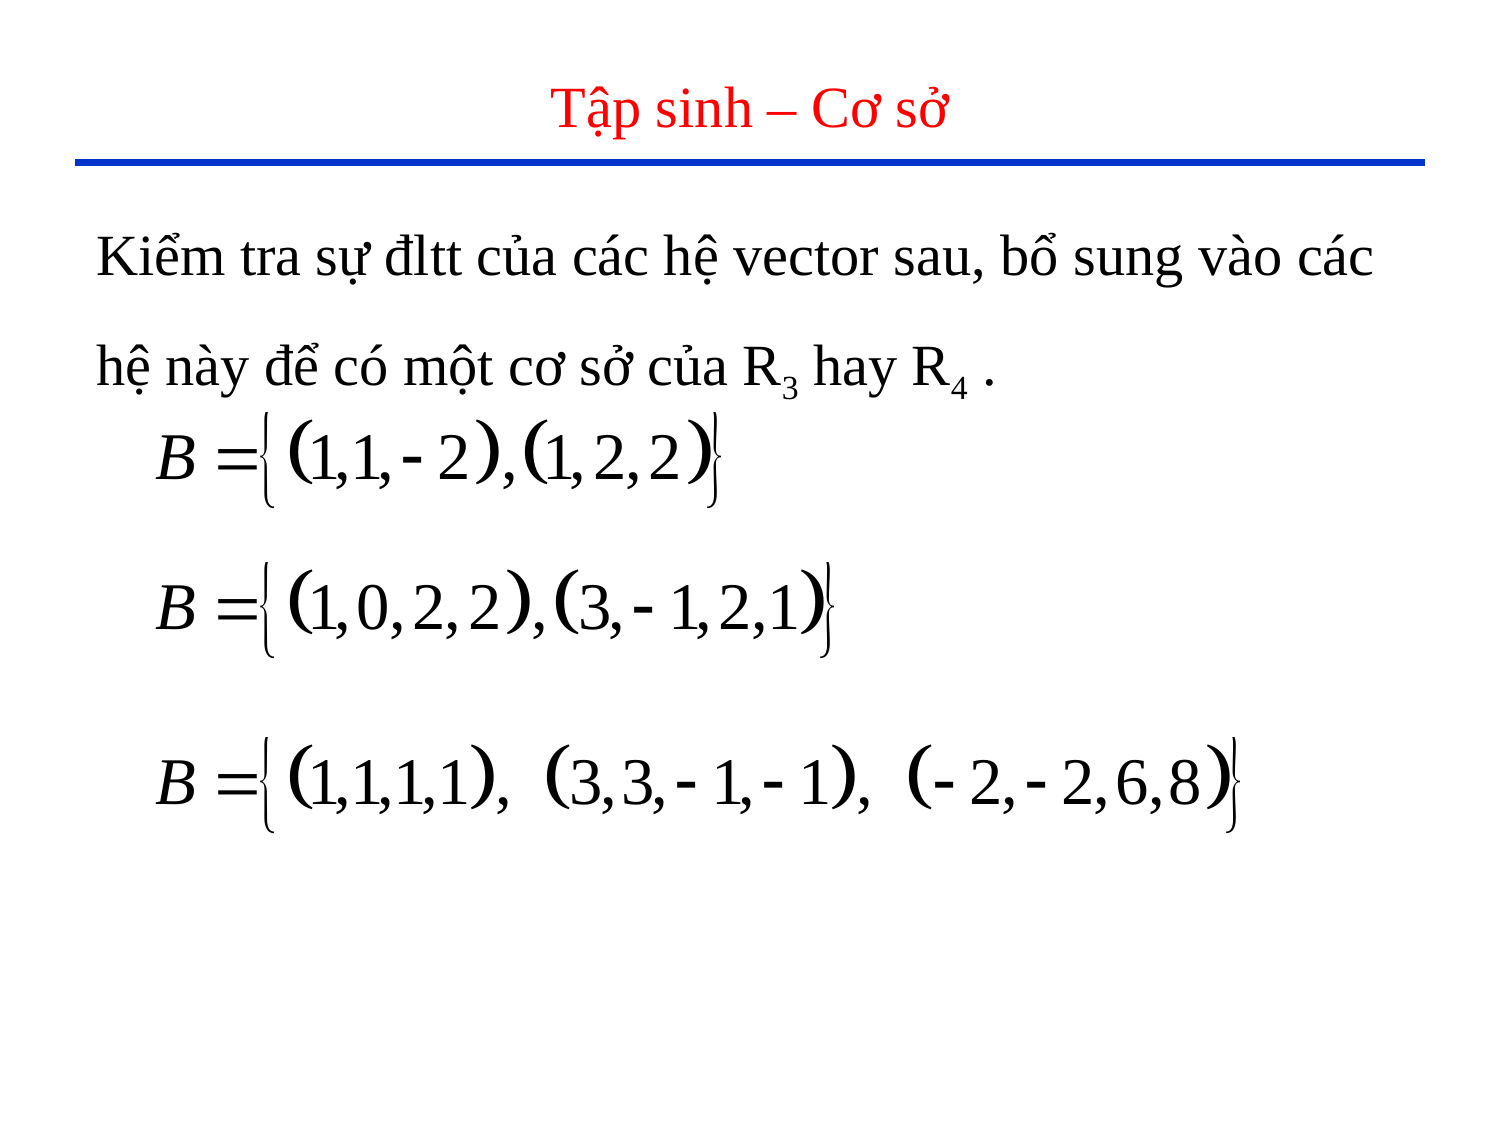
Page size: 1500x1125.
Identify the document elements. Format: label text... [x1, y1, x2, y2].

title Tập sinh – Cơ sở [75, 45, 1425, 163]
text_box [149, 562, 851, 663]
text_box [149, 412, 736, 513]
text_box Kiểm tra sự đltt của các hệ vector sau, bổ sung vào các hệ này để có một cơ sở của R3 hay R4 . [81, 174, 1405, 415]
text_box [149, 737, 1257, 838]
